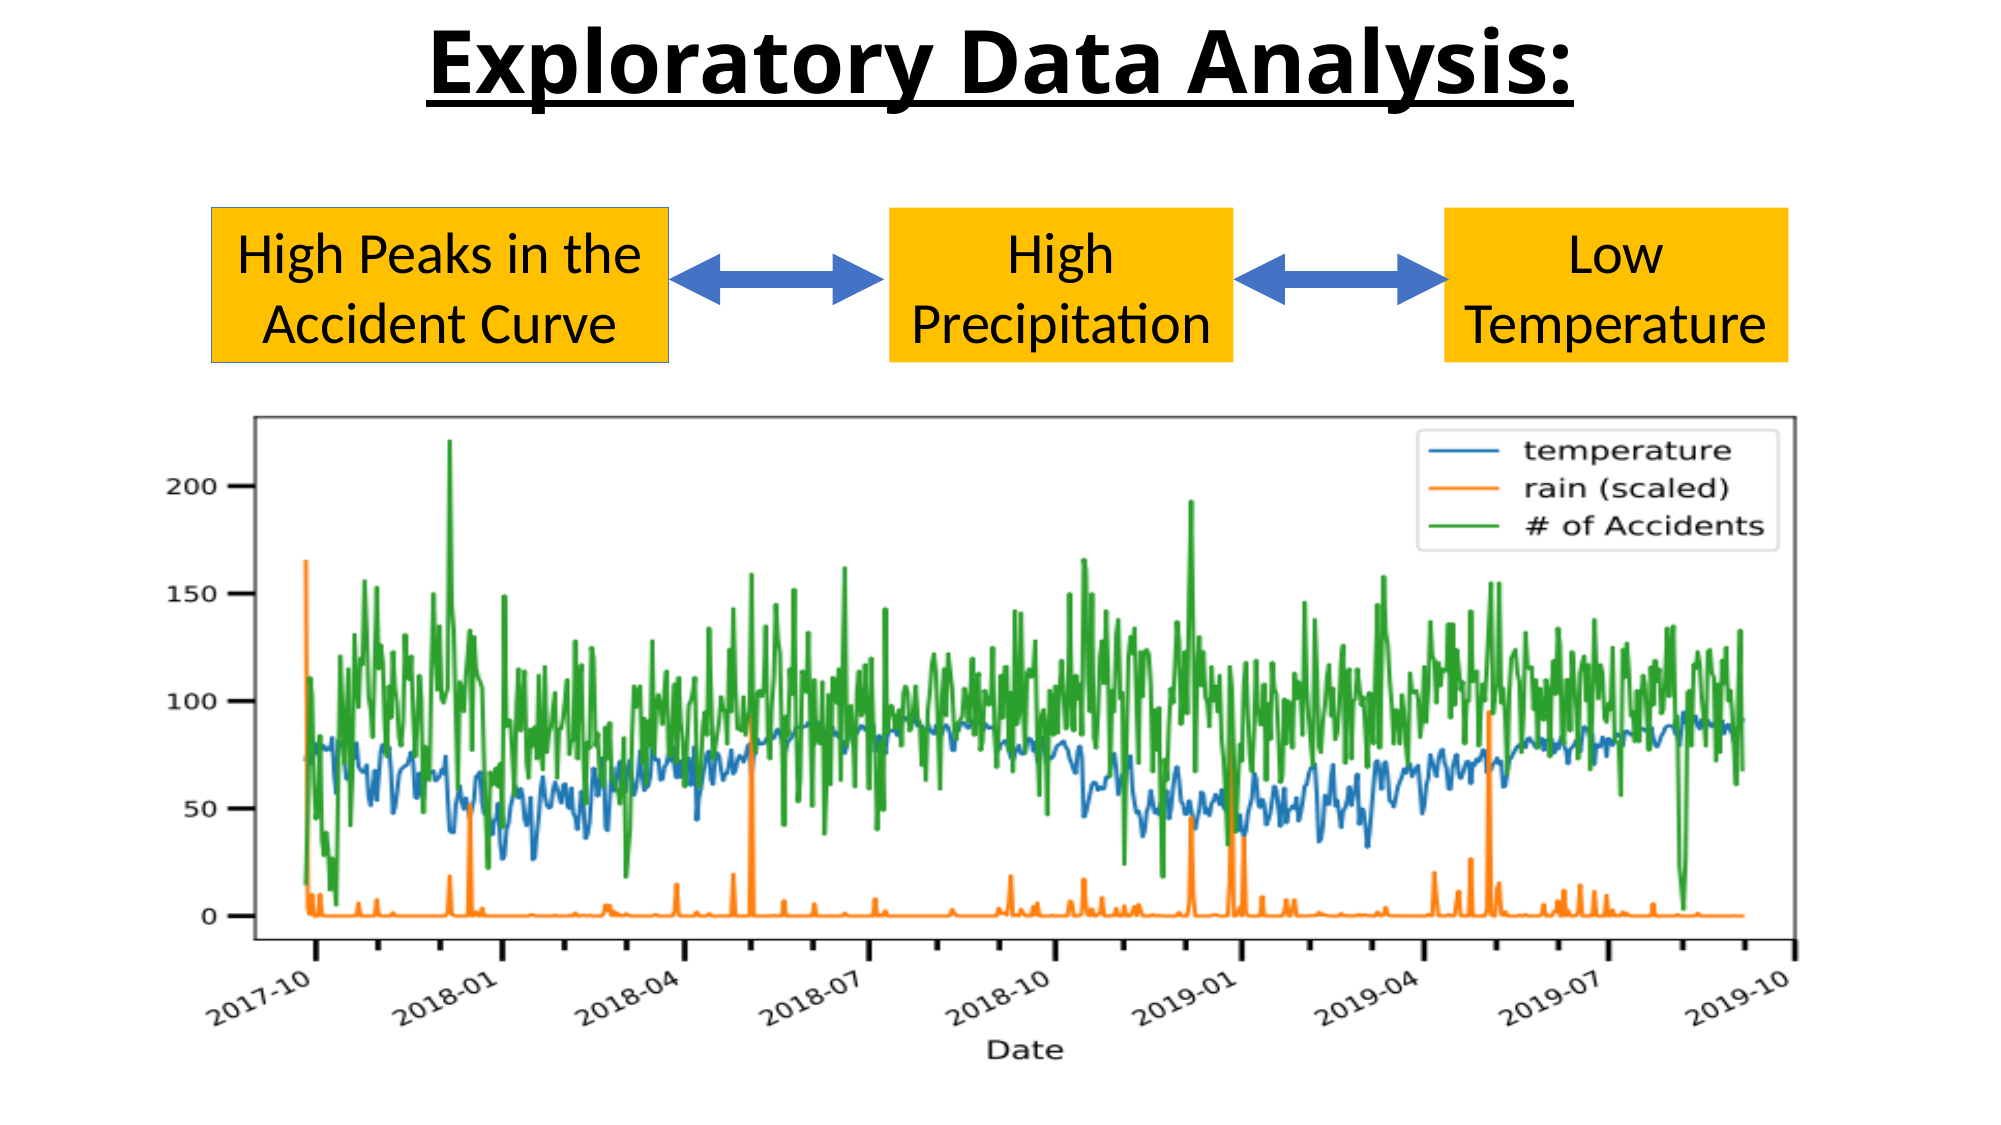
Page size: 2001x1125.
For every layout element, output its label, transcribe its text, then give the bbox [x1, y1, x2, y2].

picture [161, 412, 1839, 1077]
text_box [211, 207, 1789, 365]
title Exploratory Data Analysis: [21, 0, 1979, 123]
